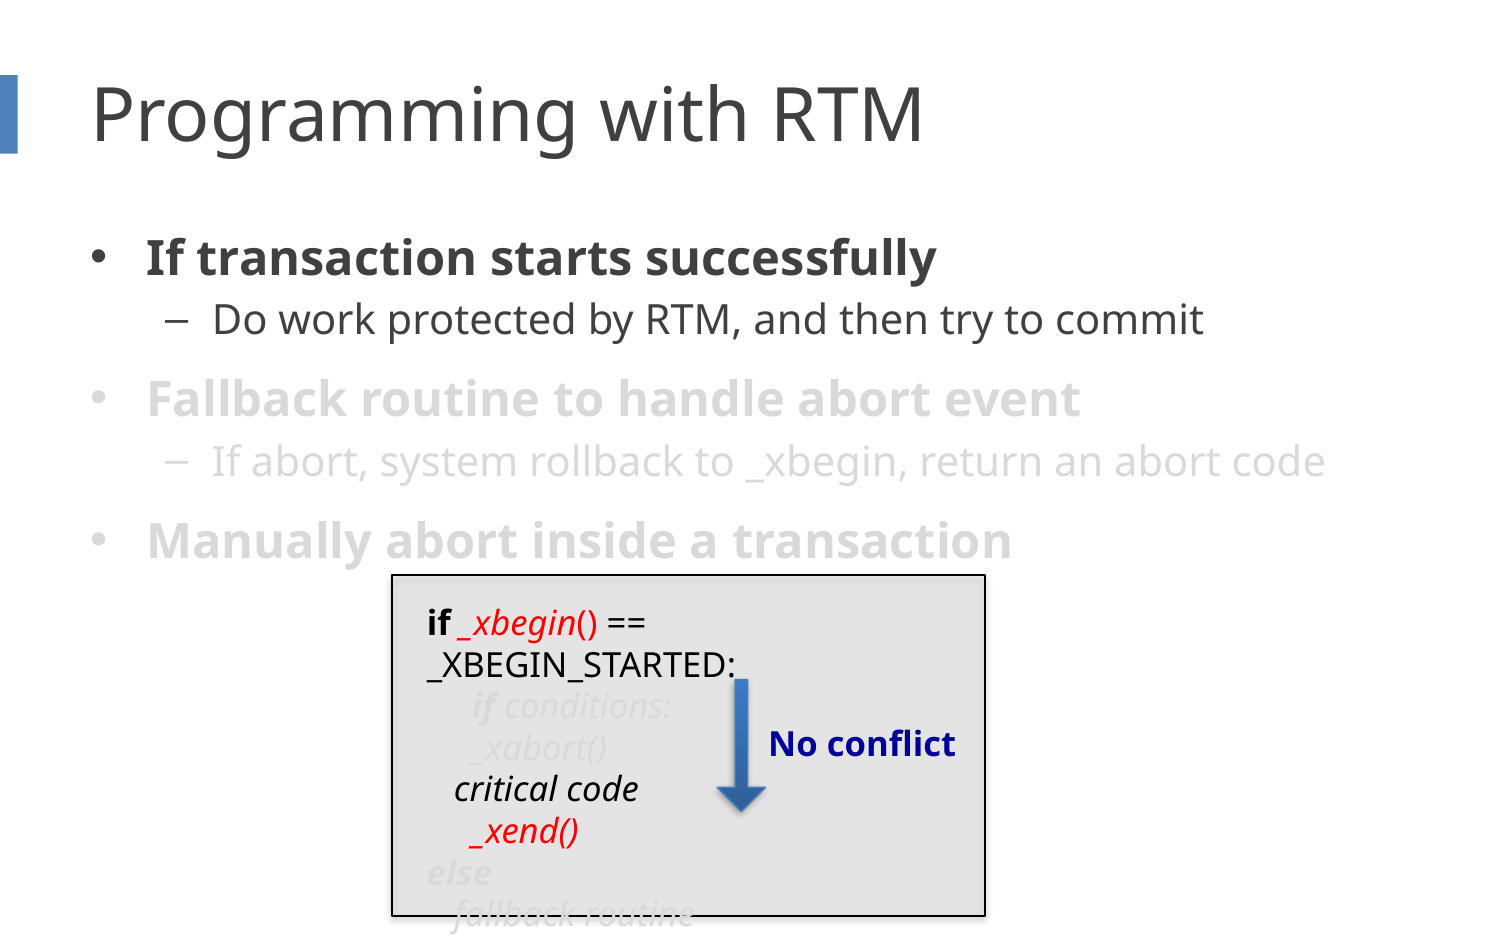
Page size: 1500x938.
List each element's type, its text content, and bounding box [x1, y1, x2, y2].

list If transaction starts successfully Do work protected by RTM, and then try to commit Fallback routine to handle abort event If abort, system rollback to _xbegin, return an abort code Manually abort inside a transaction [75, 218, 1425, 838]
title Programming with RTM [75, 37, 1425, 186]
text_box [391, 575, 986, 938]
